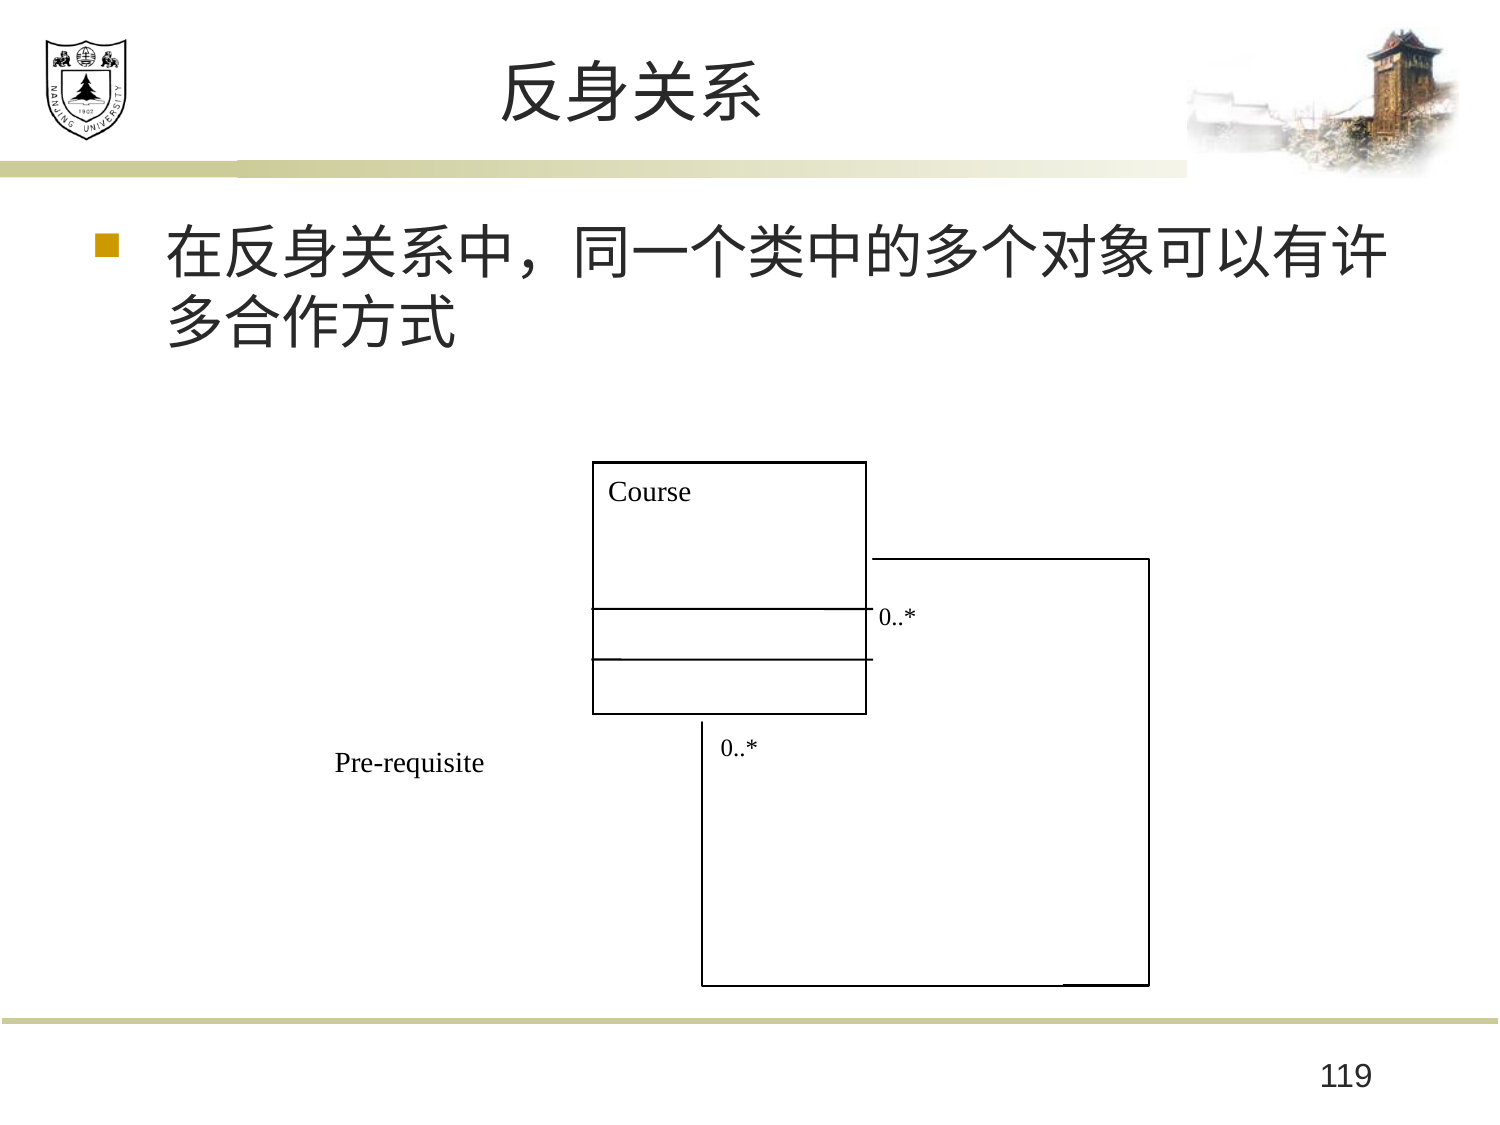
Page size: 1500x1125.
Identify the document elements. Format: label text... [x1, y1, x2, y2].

picture [1187, 27, 1459, 178]
list 在反身关系中，同一个类中的多个对象可以有许多合作方式 [76, 208, 1413, 964]
title 反身关系 [171, 42, 1093, 138]
picture [2, 1018, 1498, 1024]
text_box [312, 462, 1151, 987]
picture [41, 36, 131, 143]
slide_number 119 [1234, 1046, 1388, 1107]
